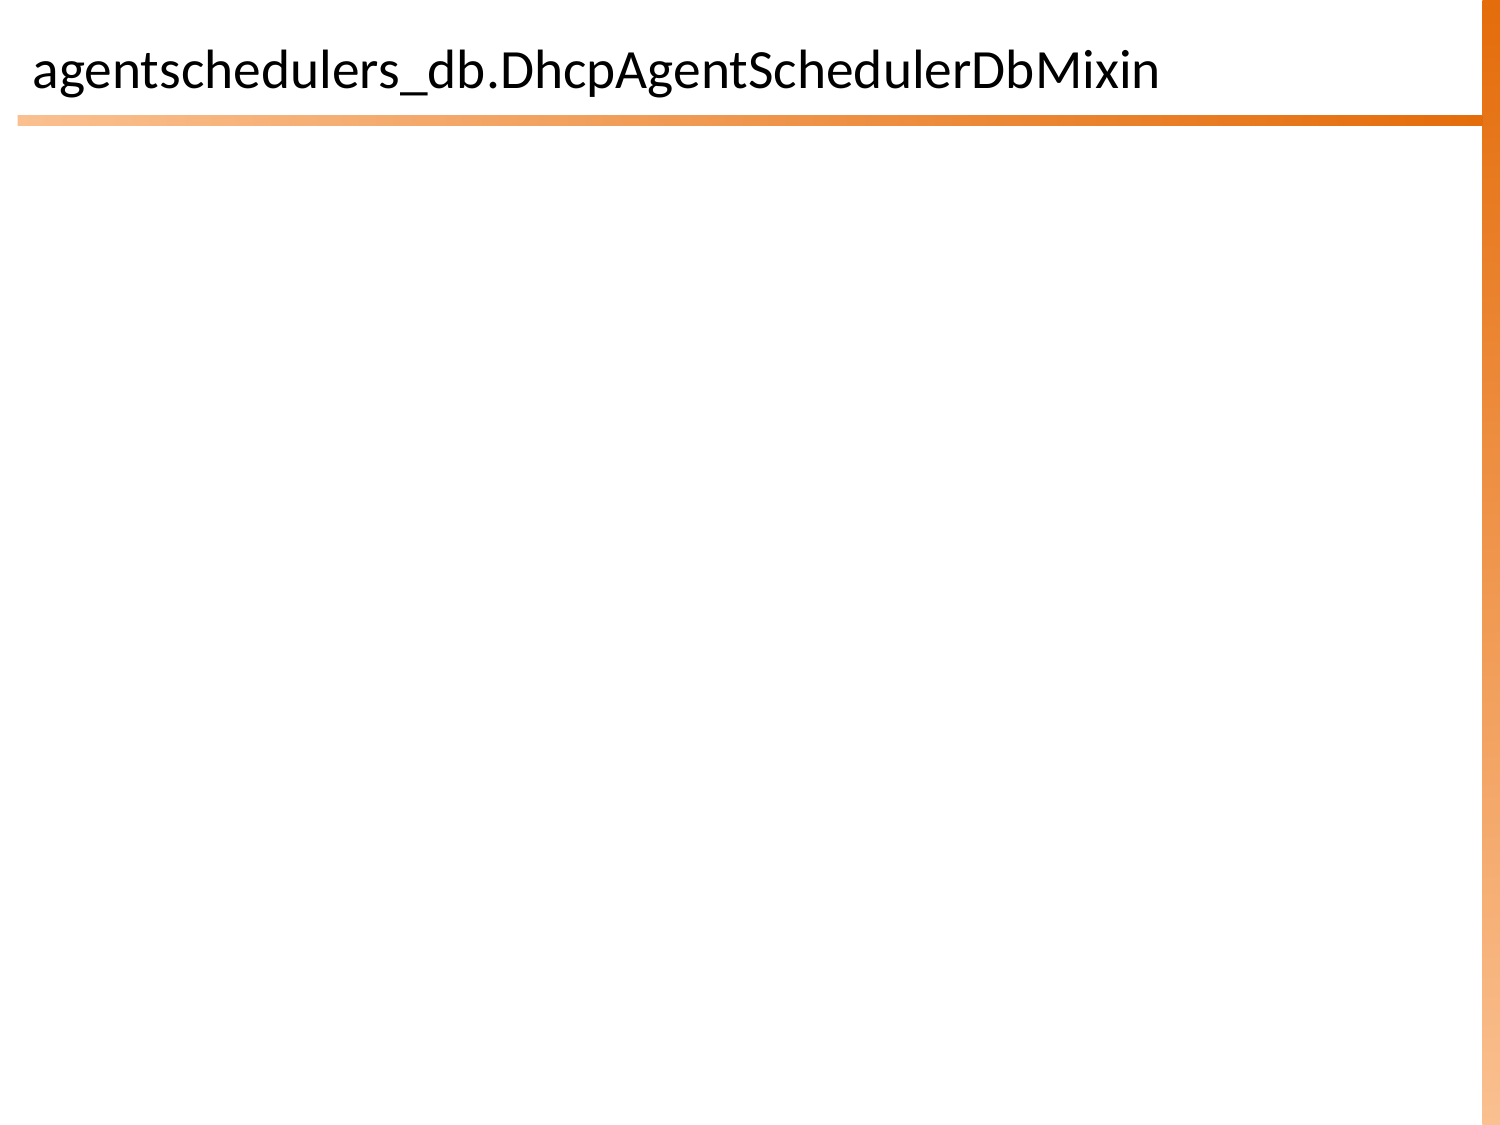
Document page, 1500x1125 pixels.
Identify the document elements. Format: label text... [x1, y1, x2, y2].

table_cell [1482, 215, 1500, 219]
title agentschedulers_db.DhcpAgentSchedulerDbMixin [17, 19, 1483, 114]
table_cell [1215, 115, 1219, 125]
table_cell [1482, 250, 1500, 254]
